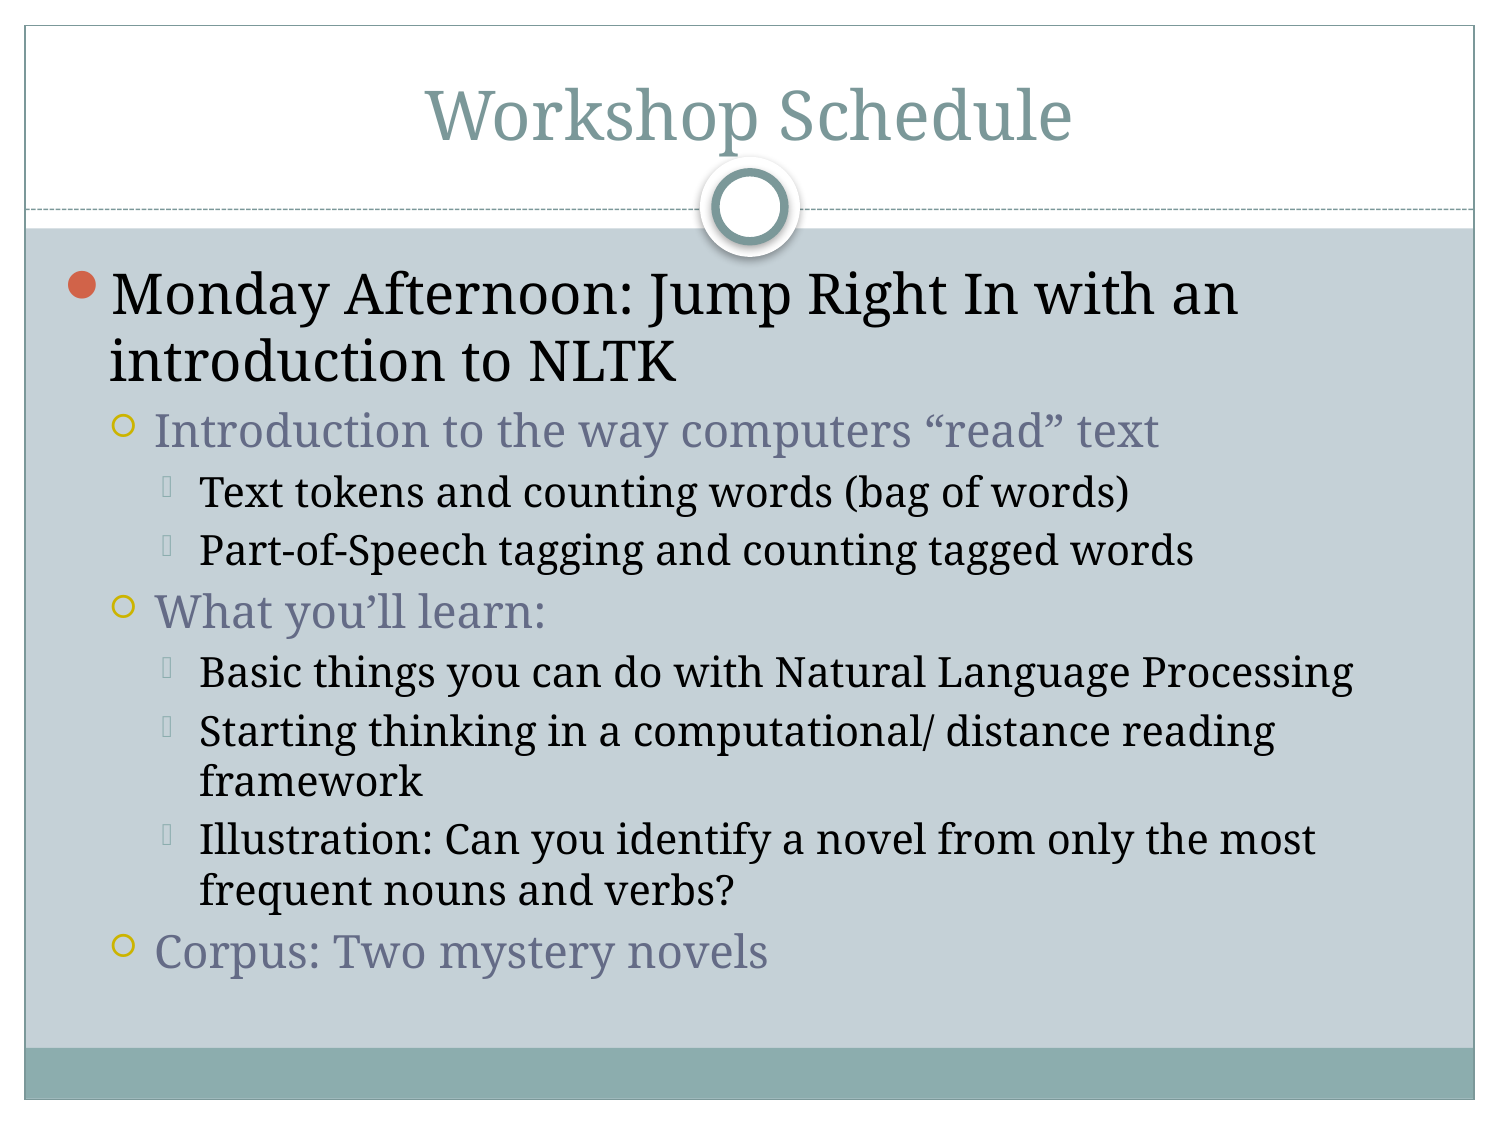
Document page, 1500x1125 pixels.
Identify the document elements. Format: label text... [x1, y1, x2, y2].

list Monday Afternoon: Jump Right In with an introduction to NLTK Introduction to the way computers “read” text Text tokens and counting words (bag of words) Part-of-Speech tagging and counting tagged words What you’ll learn: Basic things you can do with Natural Language Processing Starting thinking in a computational/ distance reading framework Illustration: Can you identify a novel from only the most frequent nouns and verbs? Corpus: Two mystery novels [49, 250, 1445, 1001]
title Workshop Schedule [49, 37, 1450, 162]
